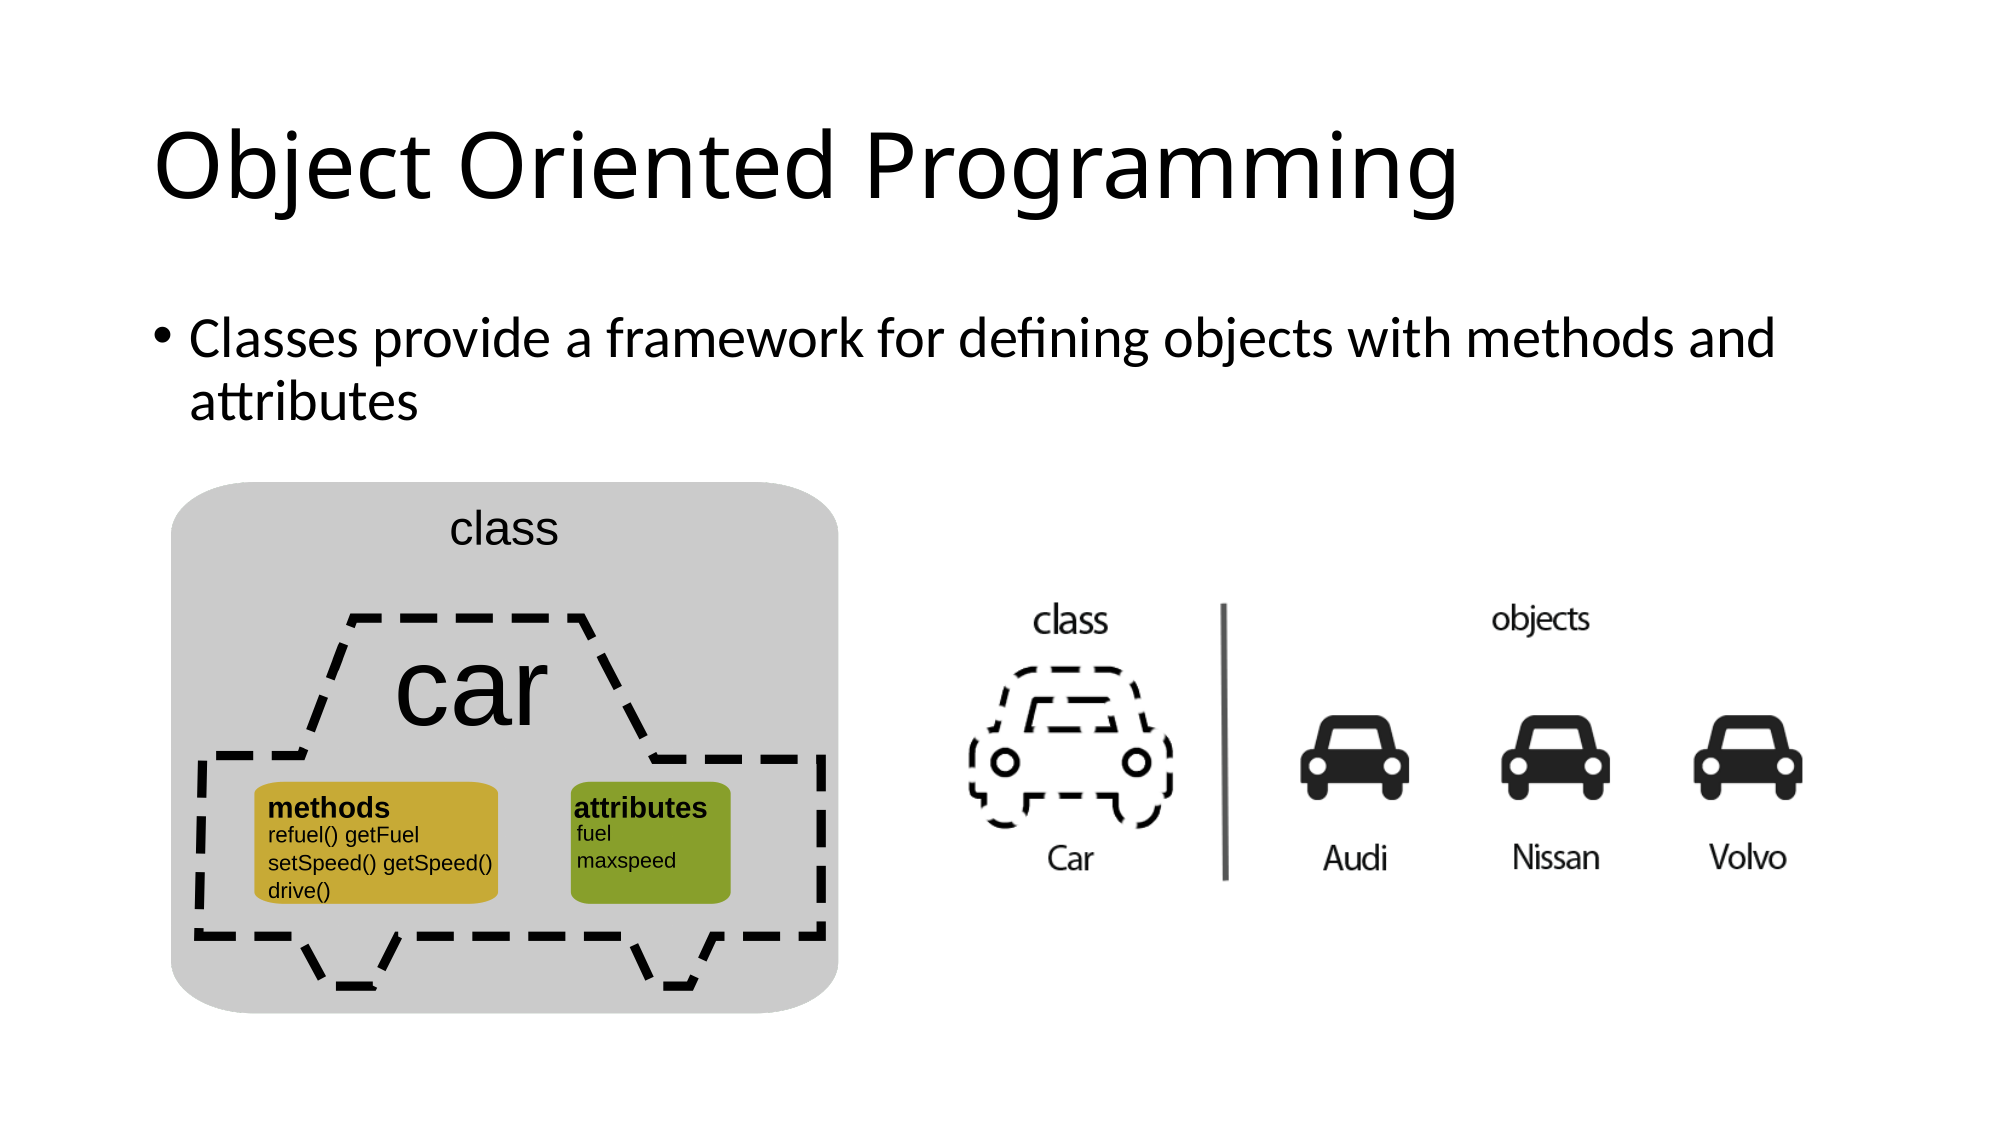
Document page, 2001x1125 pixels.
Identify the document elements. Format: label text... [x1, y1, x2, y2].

picture [919, 548, 1863, 948]
list Classes provide a framework for defining objects with methods and attributes [137, 299, 1863, 1014]
picture [171, 482, 839, 1014]
title Object Oriented Programming [137, 59, 1863, 278]
